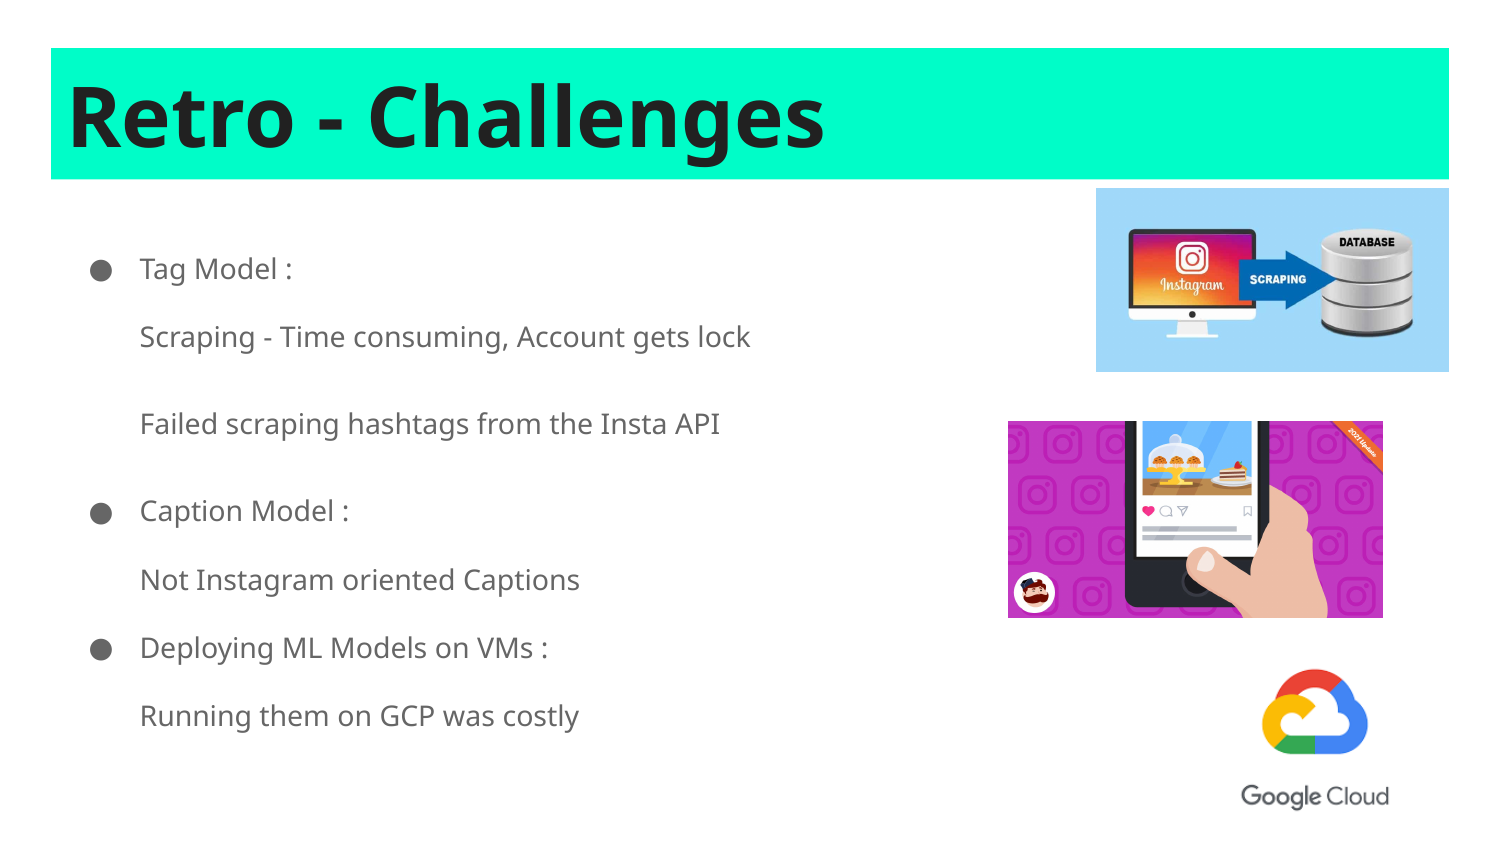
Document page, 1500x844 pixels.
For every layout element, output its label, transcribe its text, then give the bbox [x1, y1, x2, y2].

list Tag Model : Scraping - Time consuming, Account gets lock Failed scraping hashtags from the Insta API Caption Model : Not Instagram oriented Captions Deploying ML Models on VMs : Running them on GCP was costly [51, 201, 998, 750]
title Retro - Challenges [51, 48, 1449, 180]
picture [1007, 421, 1383, 618]
picture [1151, 648, 1479, 832]
picture [1096, 188, 1450, 372]
